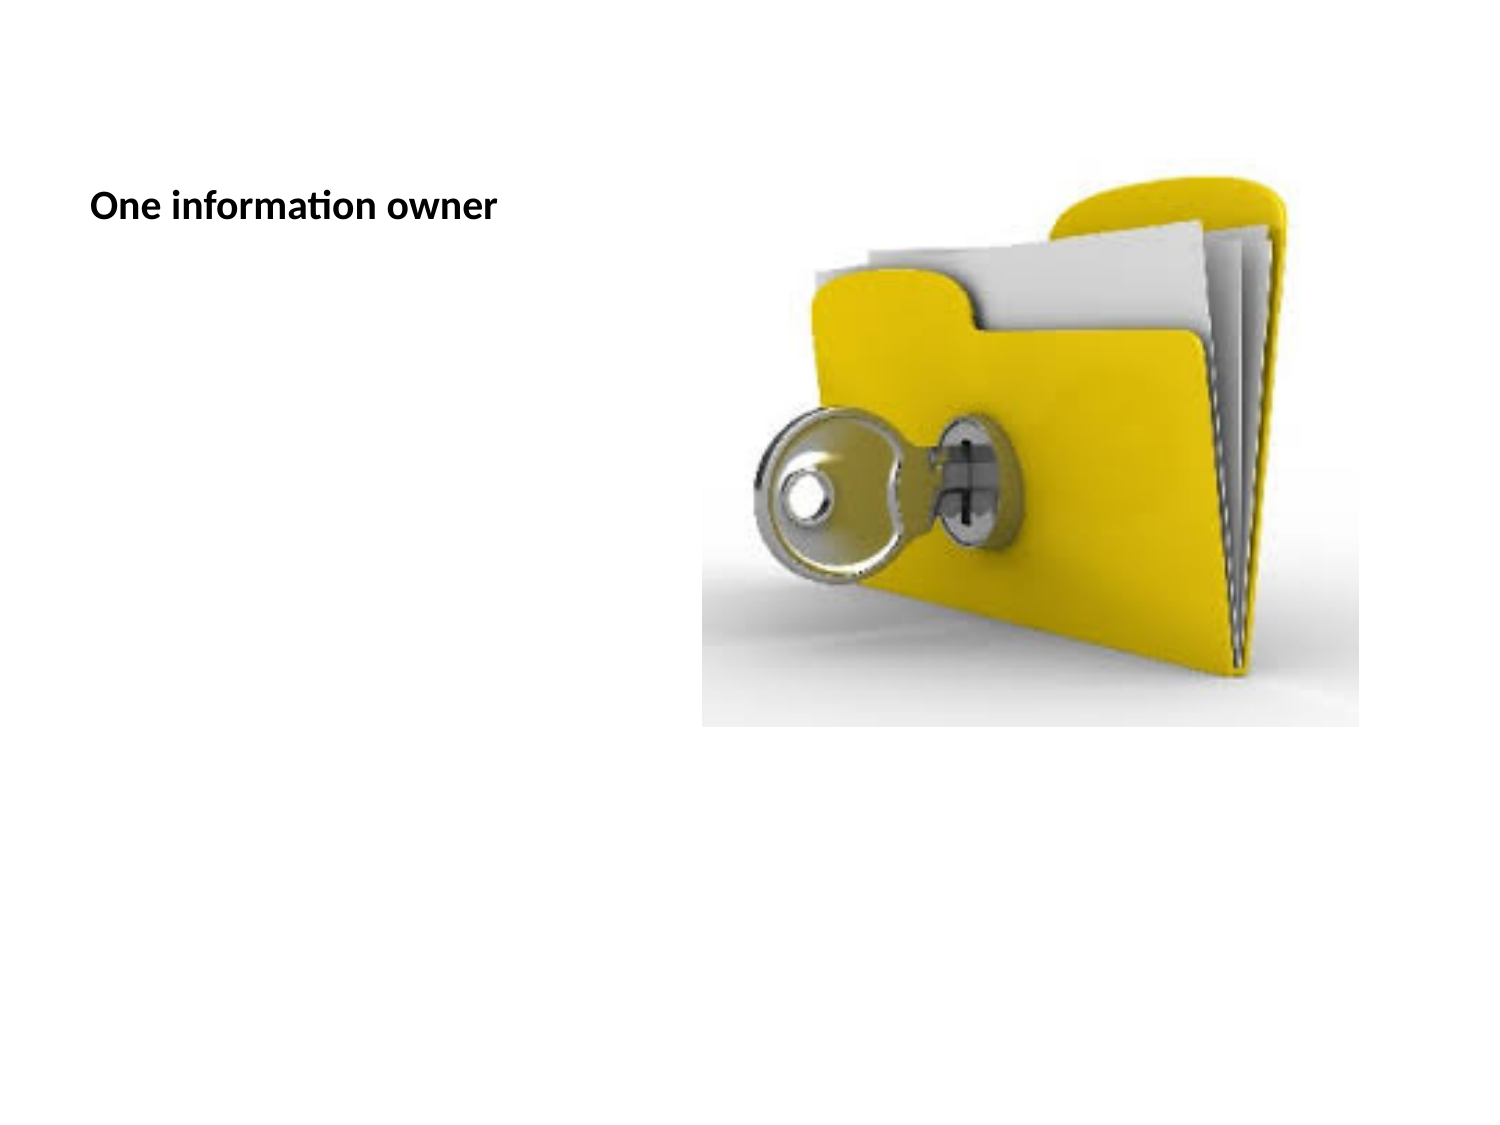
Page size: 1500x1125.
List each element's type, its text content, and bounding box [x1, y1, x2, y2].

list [702, 136, 1359, 727]
title One information owner [75, 44, 569, 236]
